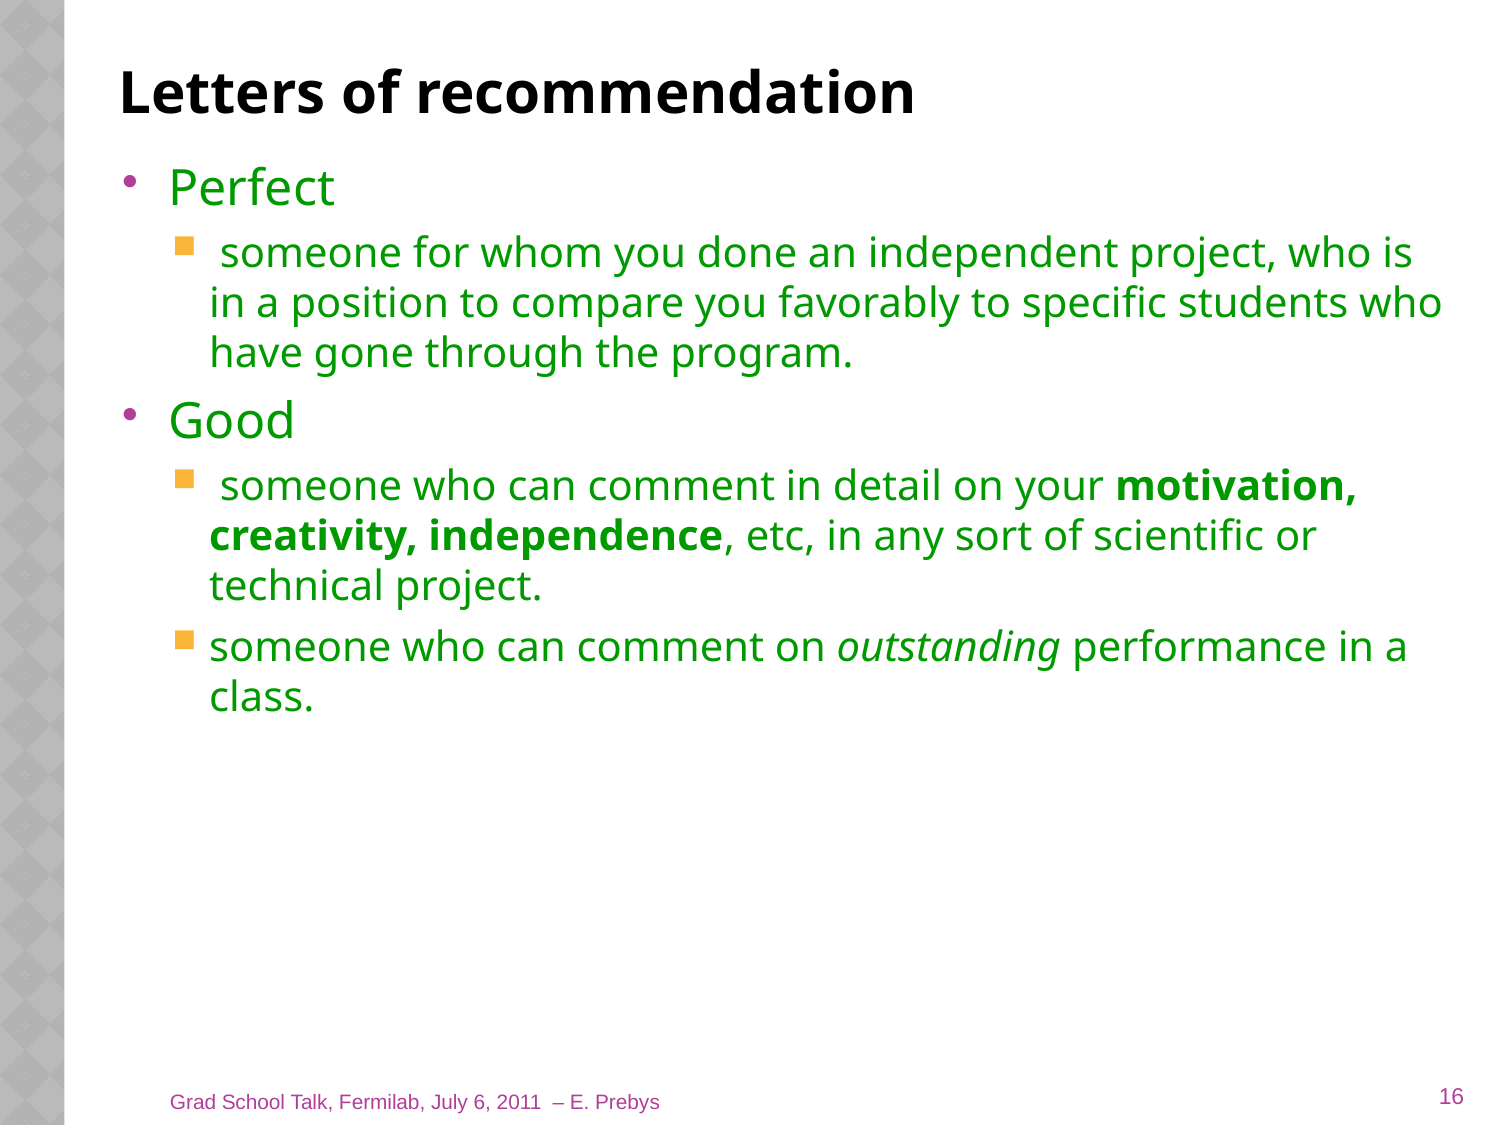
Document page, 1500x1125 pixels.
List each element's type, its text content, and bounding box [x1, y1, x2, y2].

title Letters of recommendation [110, 52, 1467, 125]
list Perfect someone for whom you done an independent project, who is in a position to compare you favorably to specific students who have gone through the program. Good someone who can comment in detail on your motivation, creativity, independence, etc, in any sort of scientific or technical project. someone who can comment on outstanding performance in a class. [108, 147, 1463, 1060]
slide_number 16 [1367, 1071, 1465, 1110]
footer Grad School Talk, Fermilab, July 6, 2011 – E. Prebys [75, 1075, 675, 1114]
